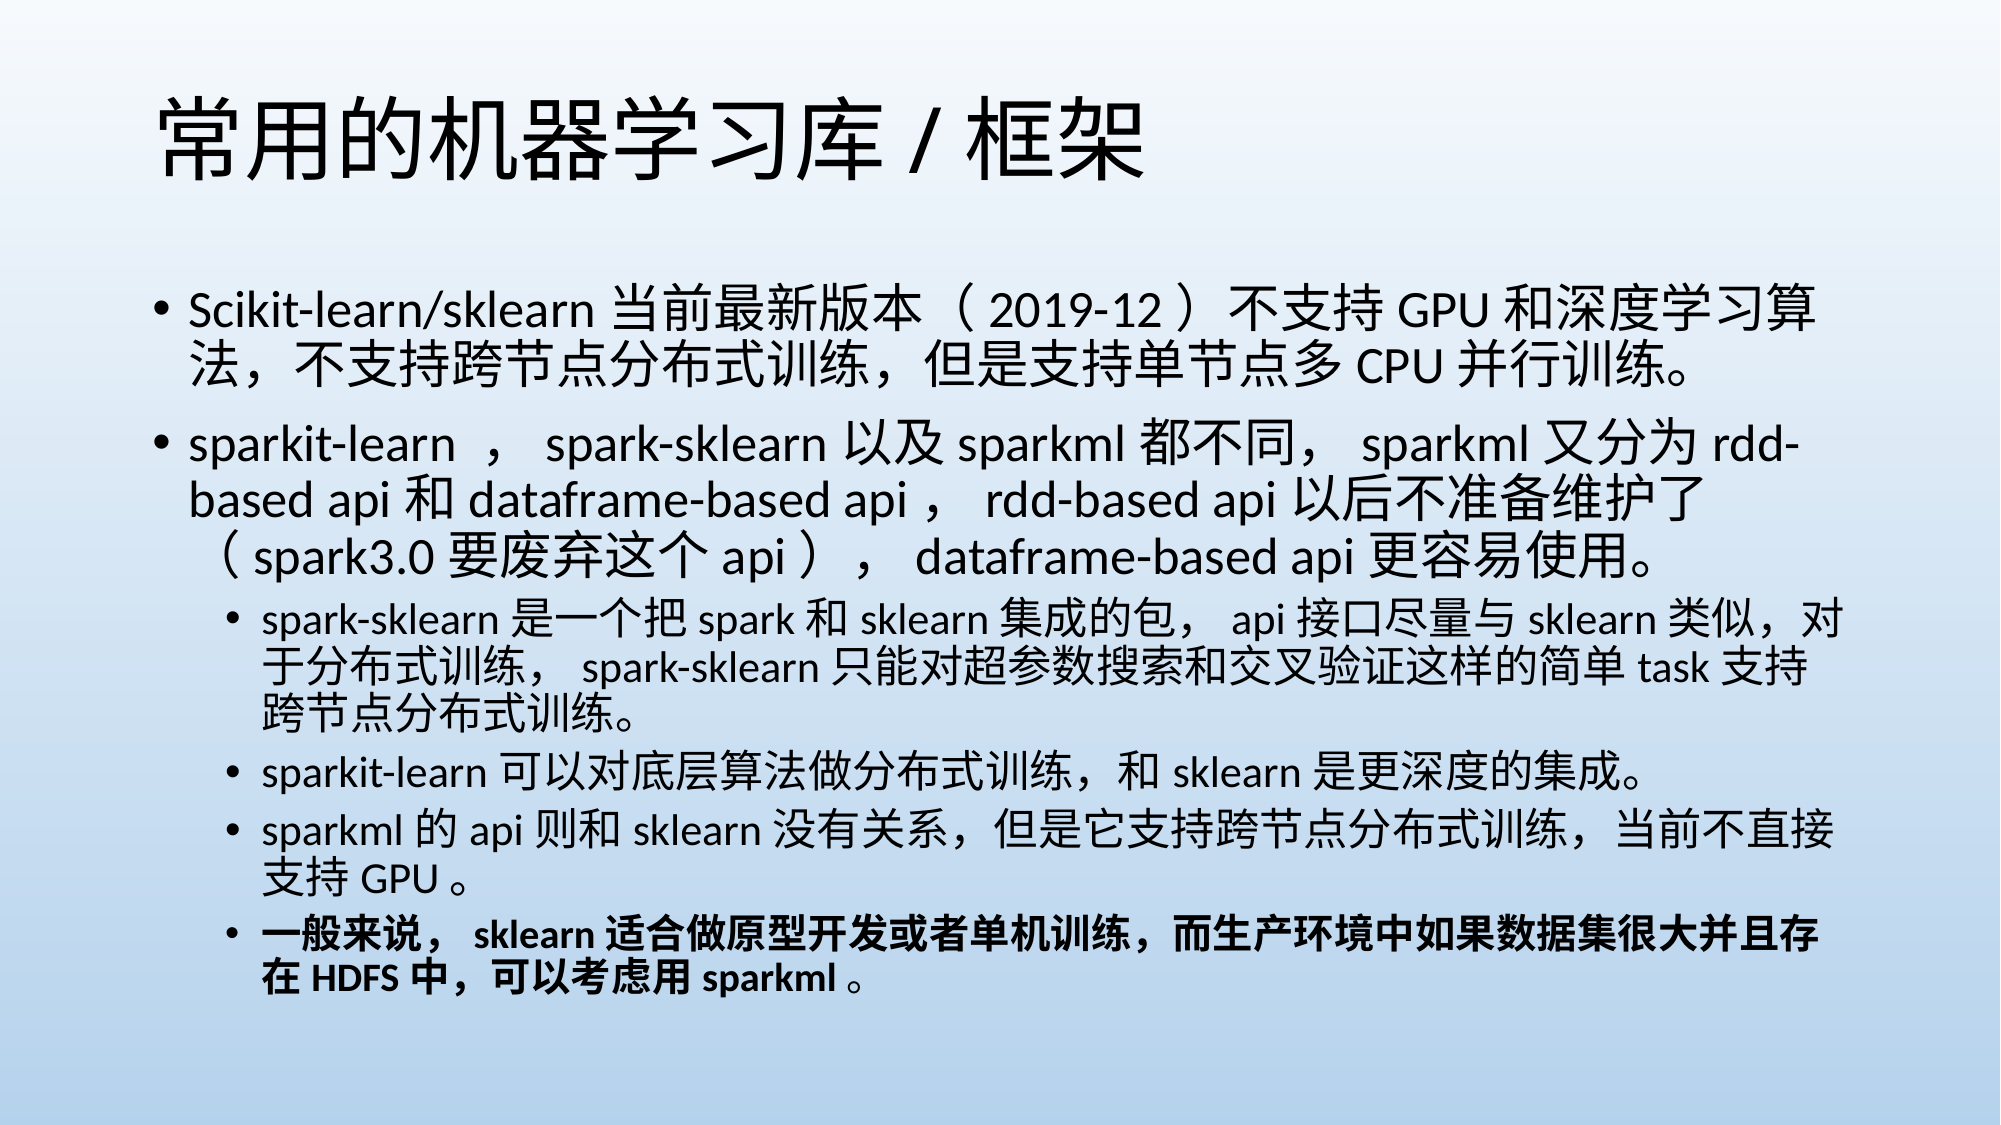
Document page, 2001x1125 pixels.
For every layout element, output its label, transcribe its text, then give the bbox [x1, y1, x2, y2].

title 常用的机器学习库/框架 [137, 59, 1863, 228]
list Scikit-learn/sklearn当前最新版本（2019-12）不支持GPU和深度学习算法，不支持跨节点分布式训练，但是支持单节点多CPU并行训练。 sparkit-learn ，spark-sklearn以及sparkml都不同，sparkml又分为rdd-based api和dataframe-based api，rdd-based api以后不准备维护了（spark3.0要废弃这个api），dataframe-based api更容易使用。 spark-sklearn是一个把spark和sklearn集成的包，api接口尽量与sklearn类似，对于分布式训练，spark-sklearn只能对超参数搜索和交叉验证这样的简单task支持跨节点分布式训练。 sparkit-learn可以对底层算法做分布式训练，和sklearn是更深度的集成。 sparkml的api则和sklearn没有关系，但是它支持跨节点分布式训练，当前不直接支持GPU。 一般来说，sklearn适合做原型开发或者单机训练，而生产环境中如果数据集很大并且存在HDFS中，可以考虑用sparkml。 [137, 274, 1863, 1014]
